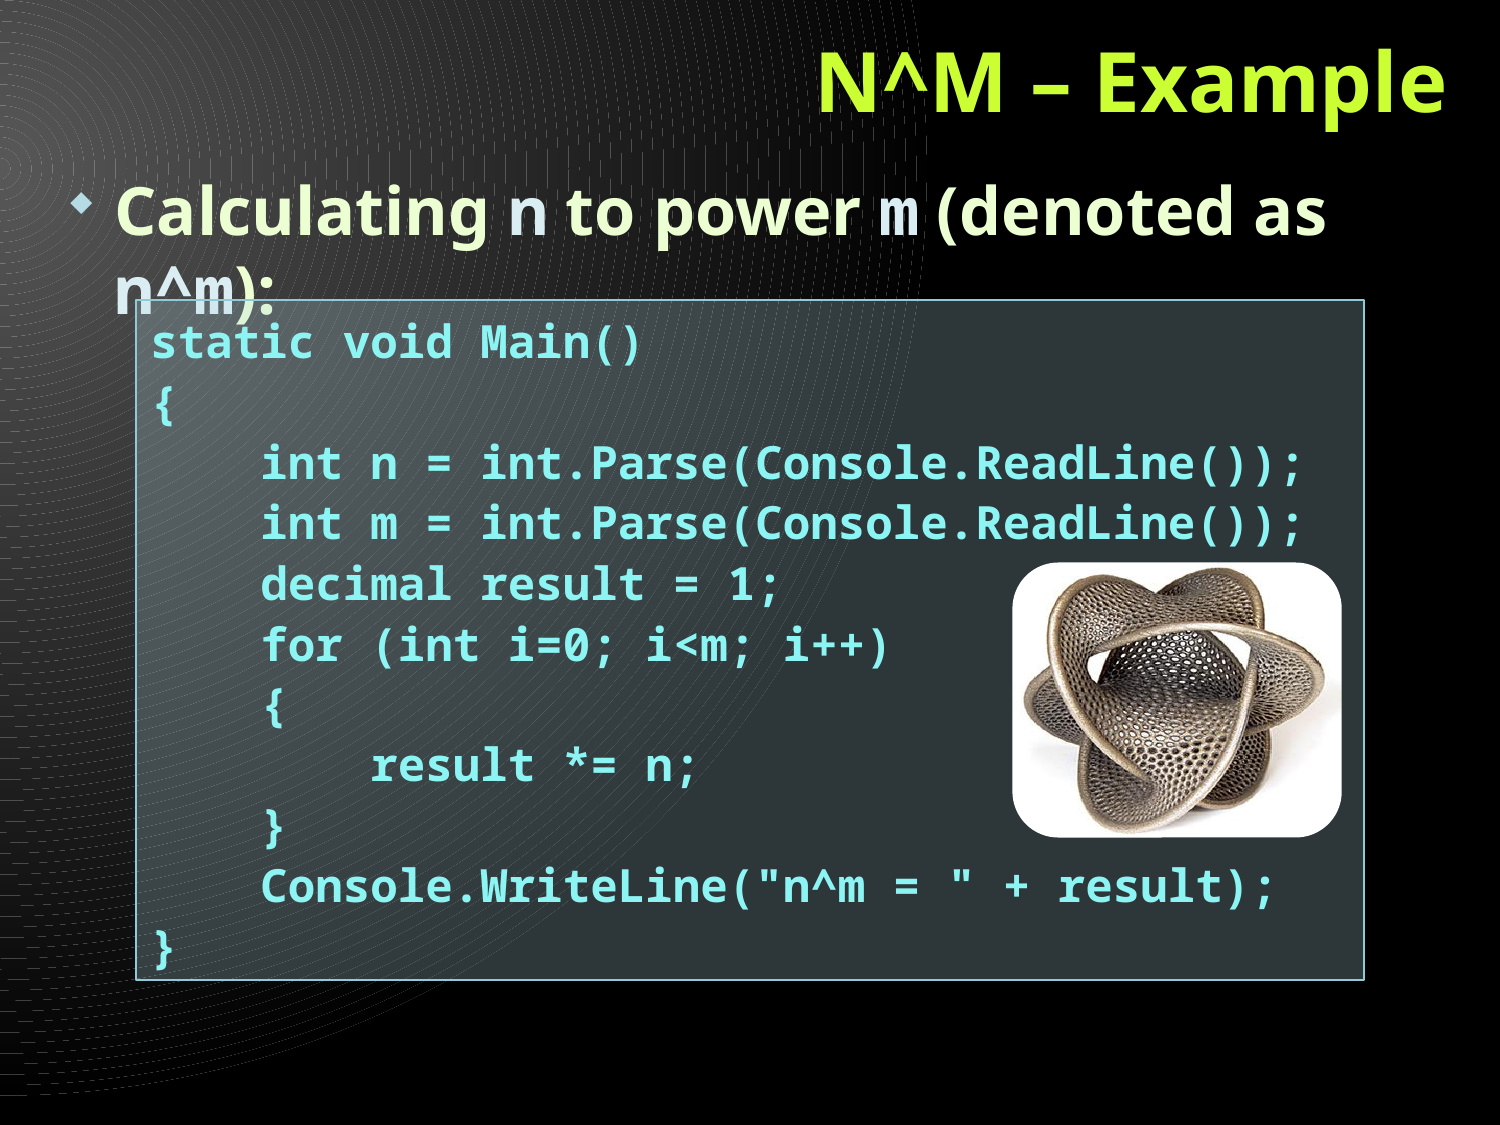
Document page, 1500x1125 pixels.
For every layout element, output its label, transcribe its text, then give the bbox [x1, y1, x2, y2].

picture [1012, 562, 1342, 838]
list Calculating n to power m (denoted as n^m): [53, 162, 1447, 268]
title N^M – Example [300, 12, 1463, 163]
text_box static void Main() { int n = int.Parse(Console.ReadLine()); int m = int.Parse(Console.ReadLine()); decimal result = 1; for (int i=0; i<m; i++) { result *= n; } Console.WriteLine("n^m = " + result); } [135, 299, 1365, 980]
